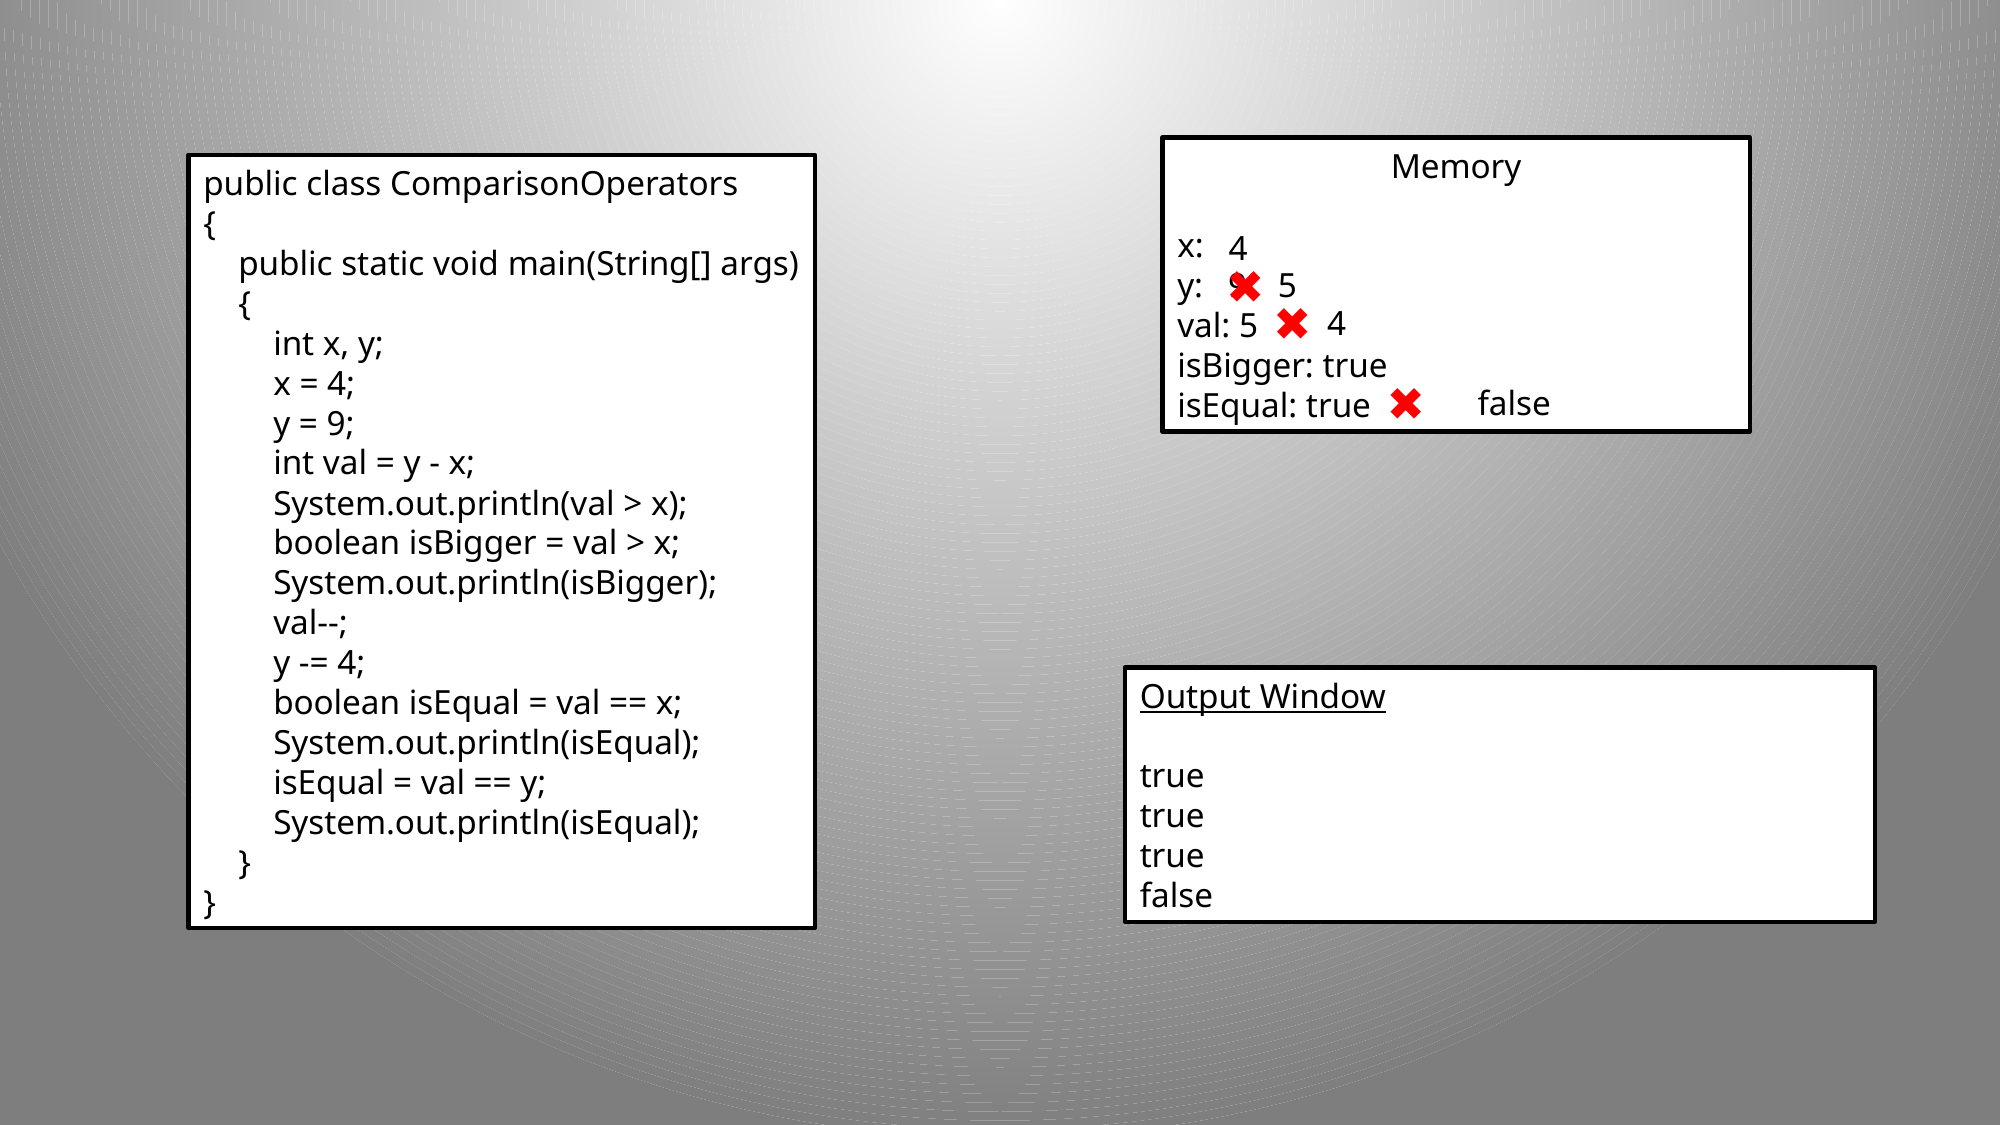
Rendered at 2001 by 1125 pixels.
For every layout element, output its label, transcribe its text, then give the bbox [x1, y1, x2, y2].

text_box ✖ [1258, 312, 1327, 358]
text_box false [1462, 374, 1566, 430]
text_box ✖ [1371, 366, 1450, 437]
text_box 4 [1312, 294, 1362, 350]
text_box public class ComparisonOperators { public static void main(String[] args) { int x, y; x = 4; y = 9; int val = y - x; System.out.println(val > x); boolean isBigger = val > x; System.out.println(isBigger); val--; y -= 4; boolean isEqual = val == x; System.out.println(isEqual); isEqual = val == y; System.out.println(isEqual); } } [186, 153, 817, 930]
text_box ✖ [1312, 287, 1327, 294]
text_box 4 [1213, 219, 1263, 249]
text_box 5 [1263, 256, 1312, 312]
text_box Output Window true true true false [1123, 665, 1877, 924]
text_box ✖ [1211, 249, 1280, 320]
text_box Memory x: y: val: 5 isBigger: true isEqual: true [1160, 135, 1752, 434]
